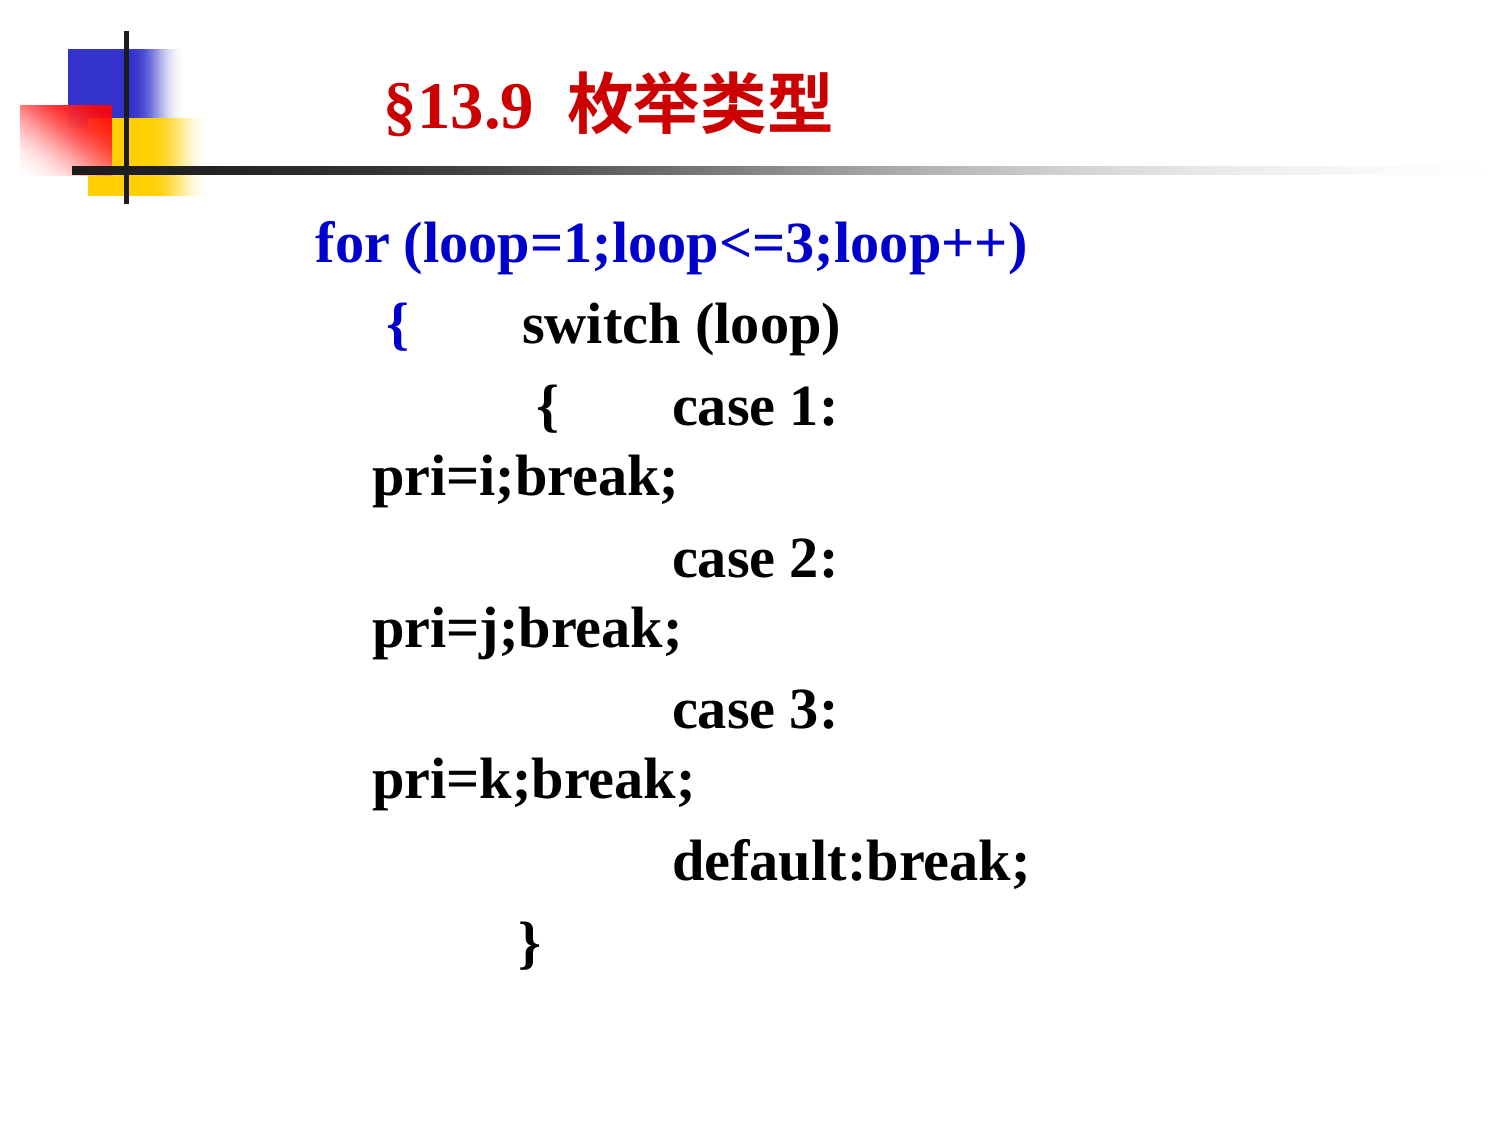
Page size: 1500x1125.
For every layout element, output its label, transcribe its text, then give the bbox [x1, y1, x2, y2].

text_box for (loop=1;loop<=3;loop++) { switch (loop) { case 1: pri=i;break; case 2: pri=j;break; case 3: pri=k;break; default:break; } [301, 196, 1175, 811]
text_box §13.9 枚举类型 [369, 54, 850, 150]
